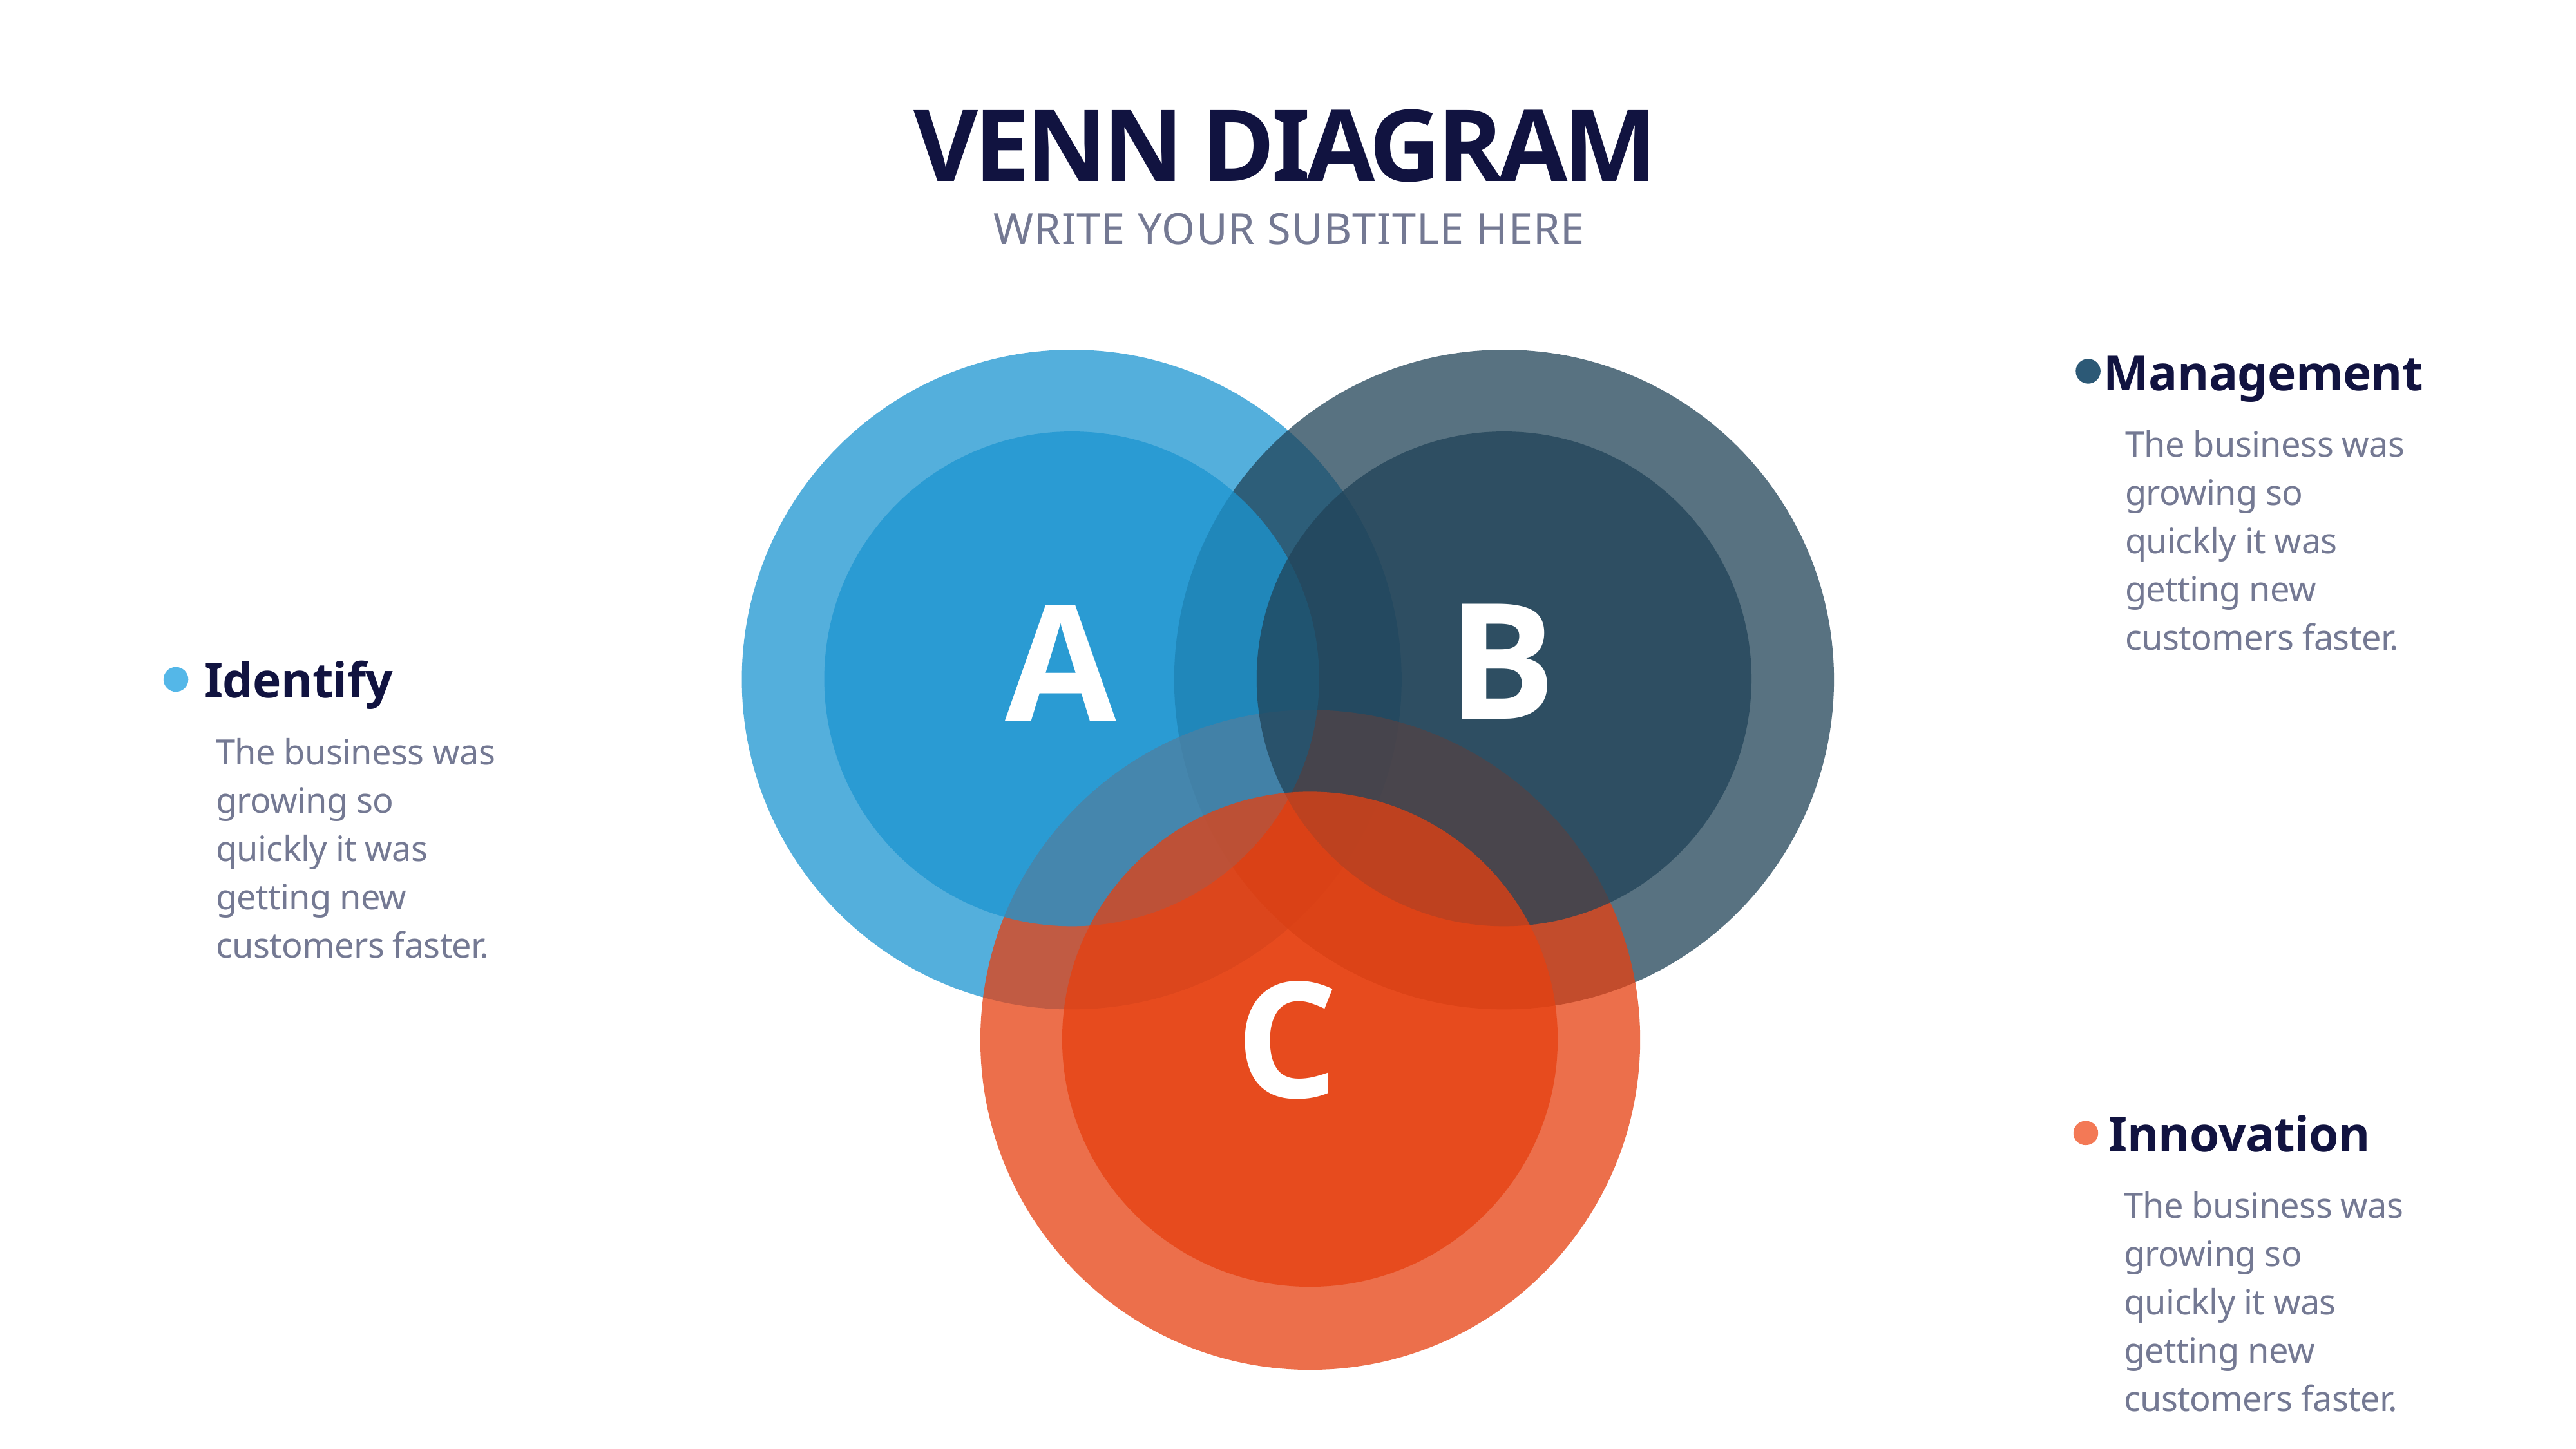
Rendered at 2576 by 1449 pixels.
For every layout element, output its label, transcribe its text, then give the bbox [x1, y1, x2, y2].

text_box [2073, 1121, 2099, 1146]
text_box The business was growing so quickly it was getting new customers faster. [206, 718, 512, 970]
text_box VENN DIAGRAM [904, 77, 1667, 206]
text_box Innovation [2099, 1099, 2380, 1166]
text_box [741, 350, 1288, 998]
text_box Management [2094, 337, 2433, 406]
text_box [2075, 359, 2094, 384]
text_box Identify [195, 645, 403, 713]
text_box [1233, 350, 1835, 983]
text_box [980, 903, 1641, 1370]
text_box [1256, 431, 1752, 925]
text_box The business was growing so quickly it was getting new customers faster. [2114, 1172, 2422, 1423]
text_box B [1438, 553, 1566, 757]
text_box [163, 667, 189, 692]
text_box WRITE YOUR SUBTITLE HERE [984, 196, 1595, 258]
text_box [824, 431, 1288, 927]
text_box [1062, 791, 1558, 1287]
text_box The business was growing so quickly it was getting new customers faster. [2115, 411, 2421, 662]
text_box C [1226, 932, 1348, 1135]
text_box A [995, 555, 1126, 759]
